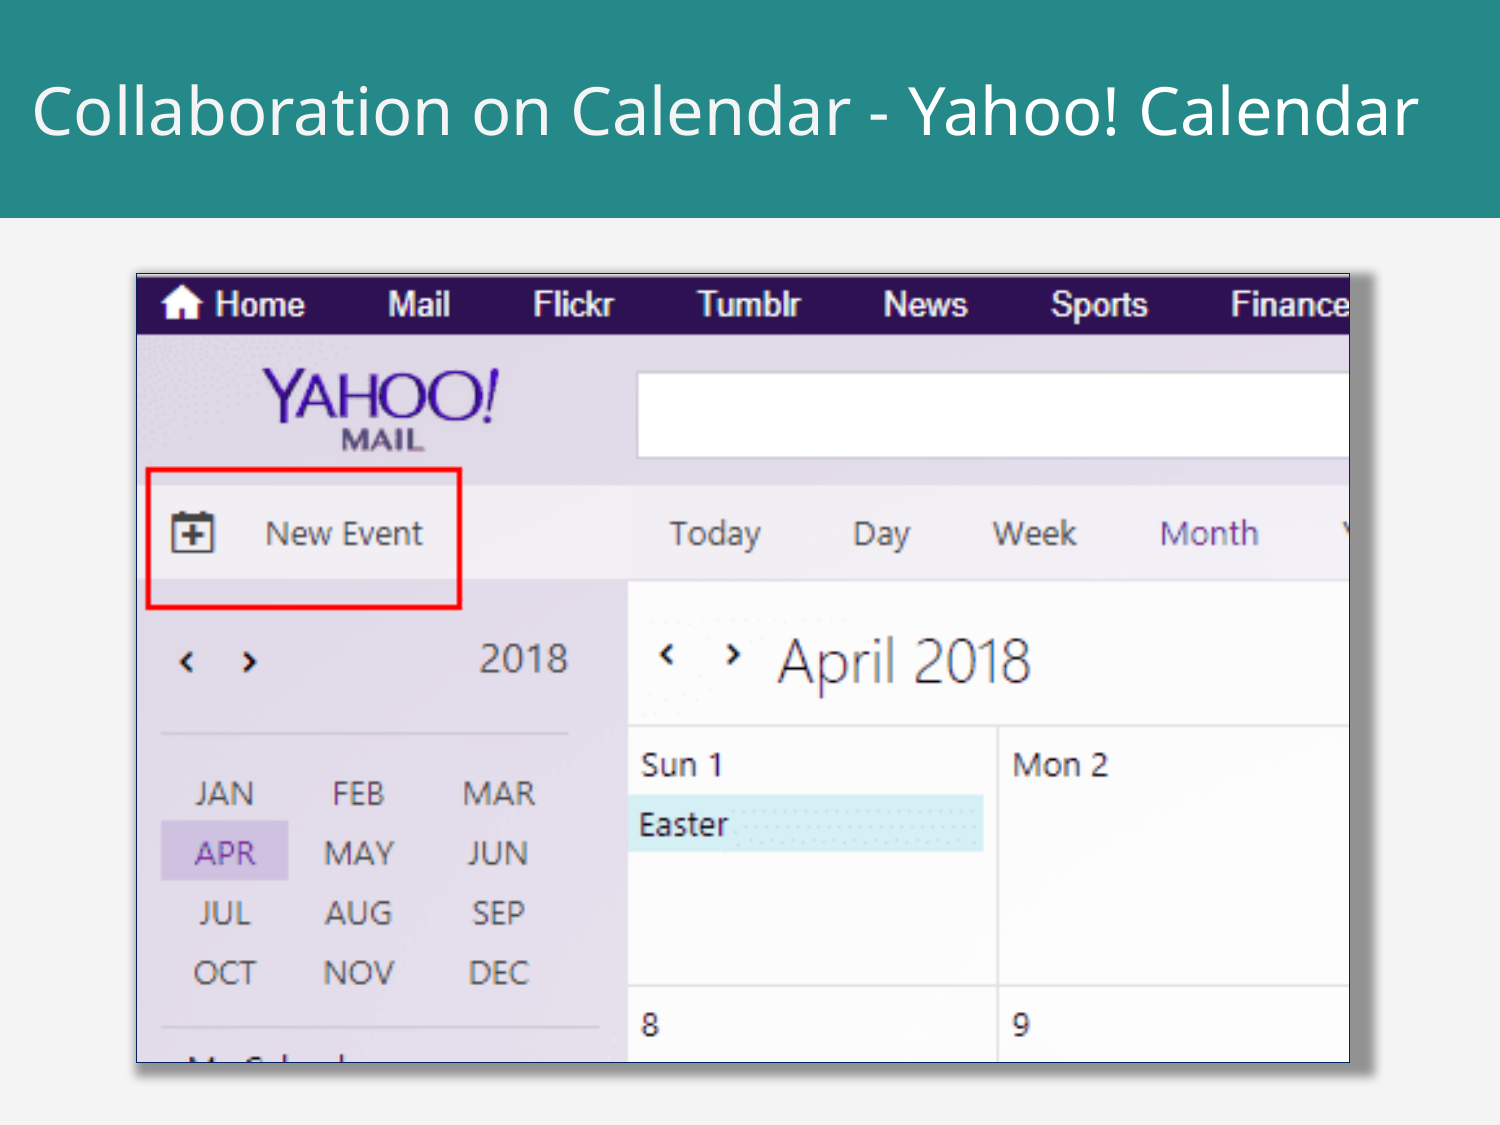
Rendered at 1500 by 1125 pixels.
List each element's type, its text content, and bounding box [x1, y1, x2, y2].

title Collaboration on Calendar - Yahoo! Calendar [16, 0, 1448, 218]
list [136, 273, 1350, 1063]
